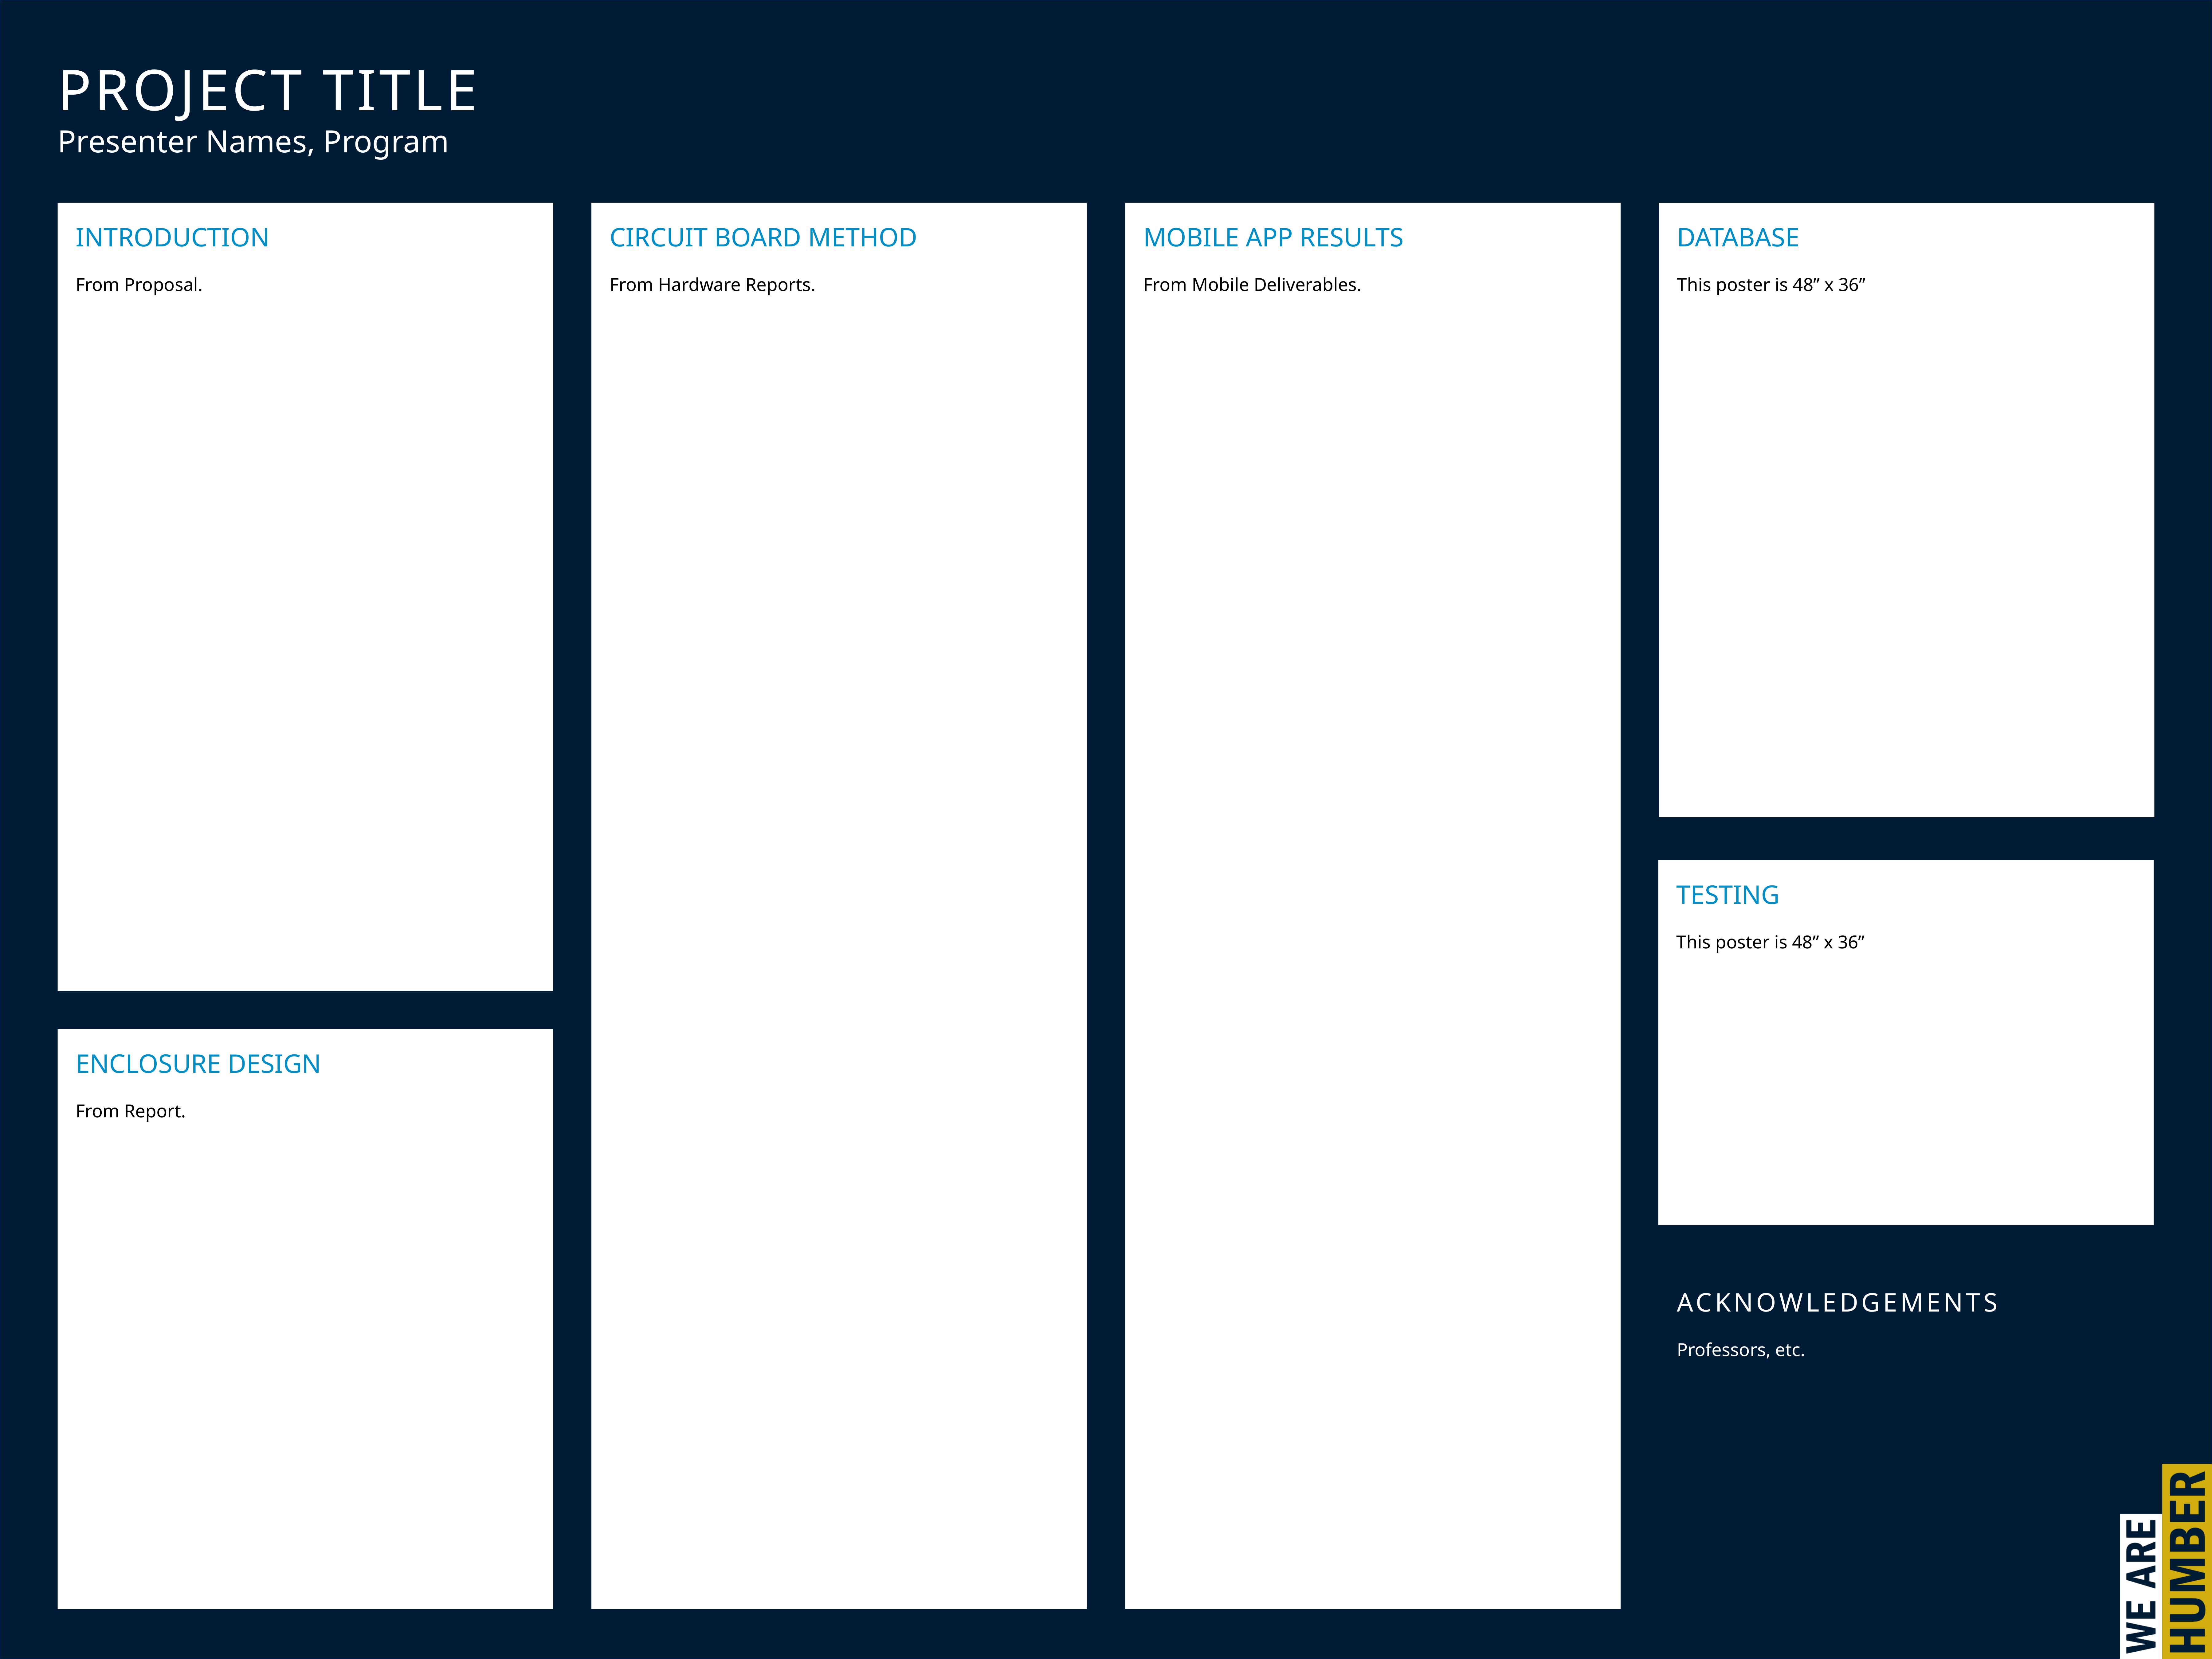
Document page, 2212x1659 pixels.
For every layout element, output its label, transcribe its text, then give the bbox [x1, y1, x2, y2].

text_box PROJECT TITLE Presenter Names, Program [57, 54, 1938, 159]
text_box ACKNOWLEDGEMENTS Professors, etc. [1659, 1268, 2154, 1492]
text_box MOBILE APP RESULTS From Mobile Deliverables. [1125, 202, 1621, 1609]
text_box ENCLOSURE DESIGN From Report. [57, 1029, 553, 1609]
text_box CIRCUIT BOARD METHOD From Hardware Reports. [591, 202, 1087, 1609]
text_box INTRODUCTION From Proposal. [57, 202, 553, 991]
text_box TESTING This poster is 48” x 36” [1658, 860, 2154, 1225]
text_box DATABASE This poster is 48” x 36” [1659, 203, 2155, 817]
